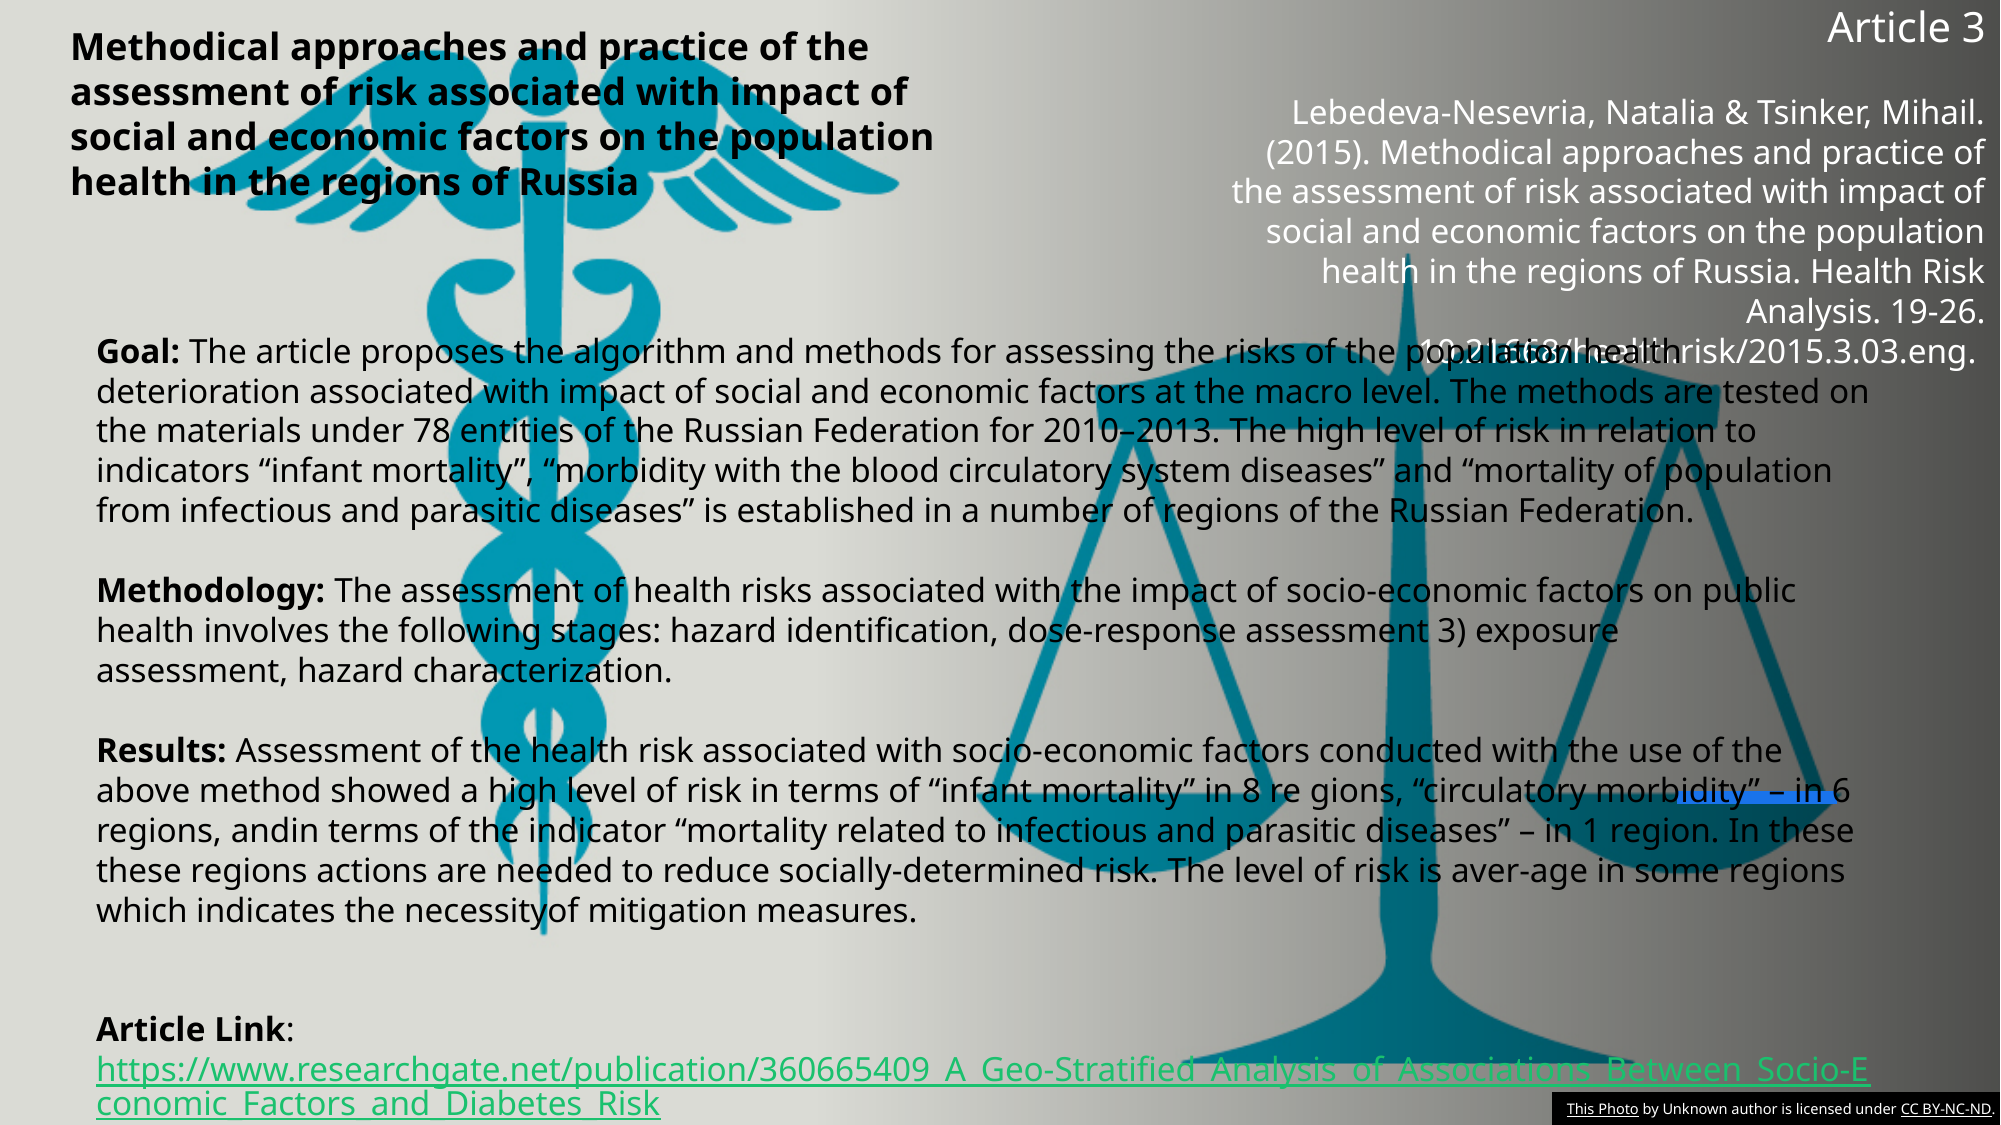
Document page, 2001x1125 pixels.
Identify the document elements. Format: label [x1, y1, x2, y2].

list [0, 0, 2000, 1125]
